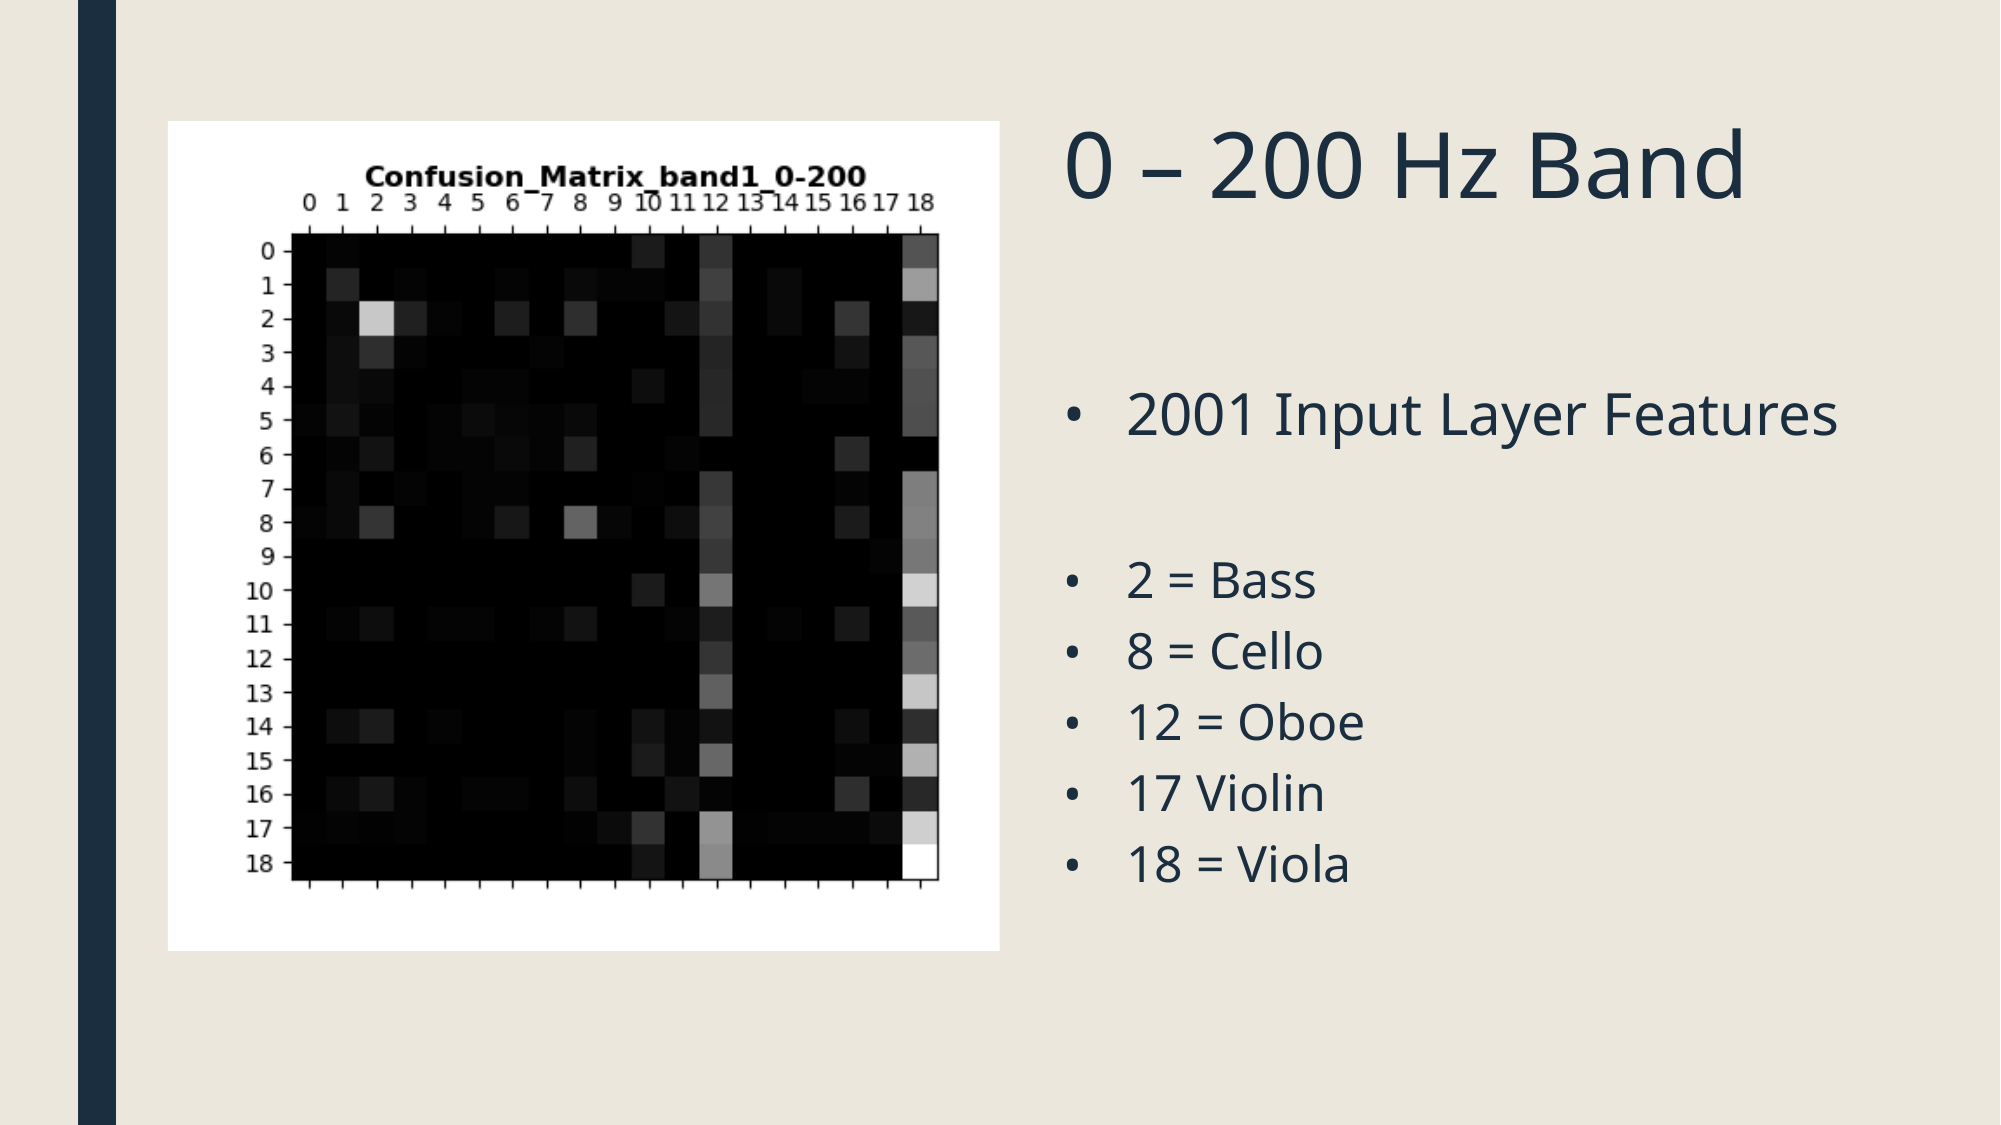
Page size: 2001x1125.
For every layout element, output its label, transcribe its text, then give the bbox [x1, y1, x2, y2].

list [167, 121, 1000, 951]
title 0 – 200 Hz Band [1048, 112, 1890, 357]
text_box [76, 0, 119, 1125]
text_box 2001 Input Layer Features 2 = Bass 8 = Cello 12 = Oboe 17 Violin 18 = Viola [1048, 374, 1890, 963]
